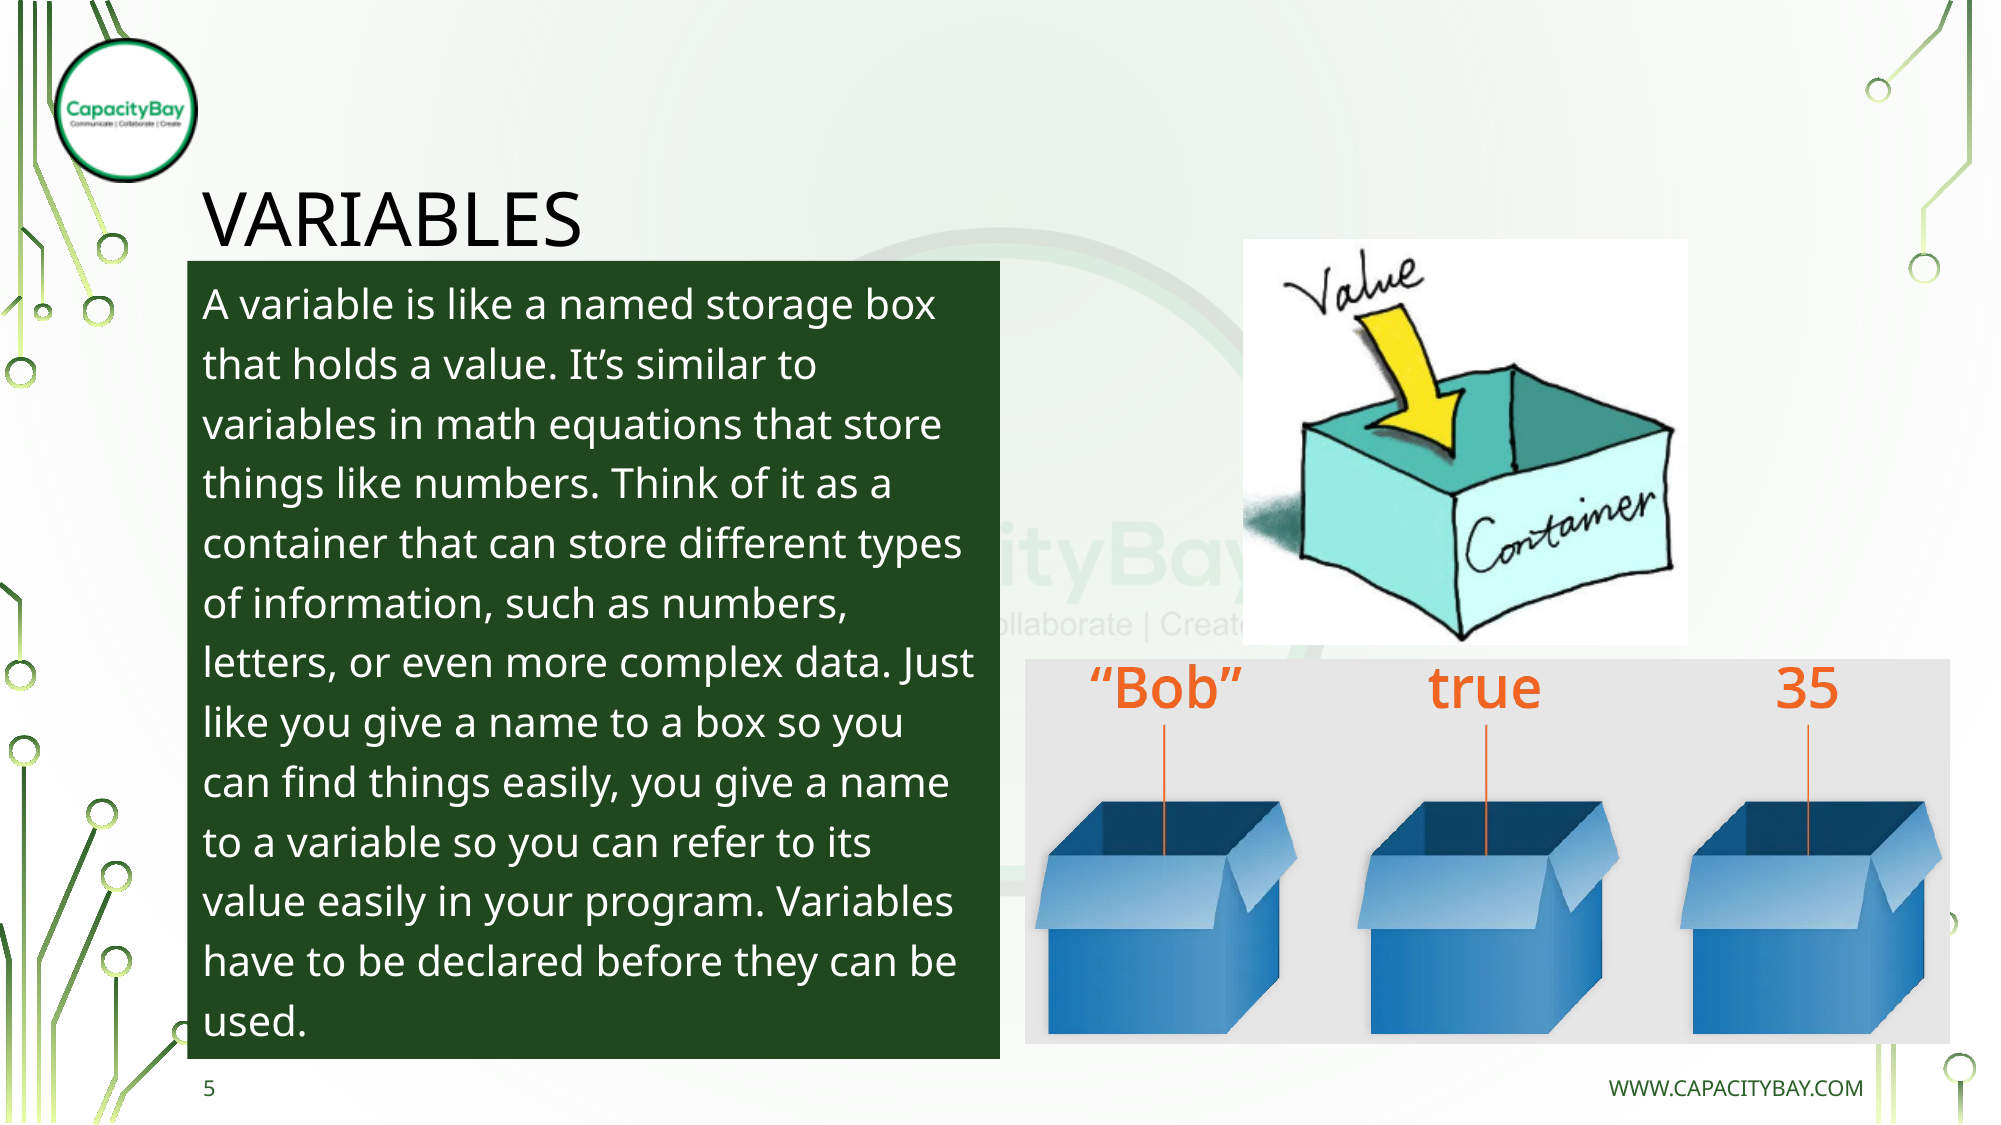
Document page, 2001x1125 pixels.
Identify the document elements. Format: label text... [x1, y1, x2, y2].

title VARIABLES [187, 101, 1813, 344]
picture [1000, 239, 1951, 1044]
footer www.capacitybay.com [1593, 1058, 2000, 1119]
slide_number 5 [104, 1058, 231, 1119]
list A variable is like a named storage box that holds a value. It’s similar to variables in math equations that store things like numbers. Think of it as a container that can store different types of information, such as numbers, letters, or even more complex data. Just like you give a name to a box so you can find things easily, you give a name to a variable so you can refer to its value easily in your program. Variables have to be declared before they can be used. [187, 260, 1000, 1059]
picture [54, 38, 198, 183]
